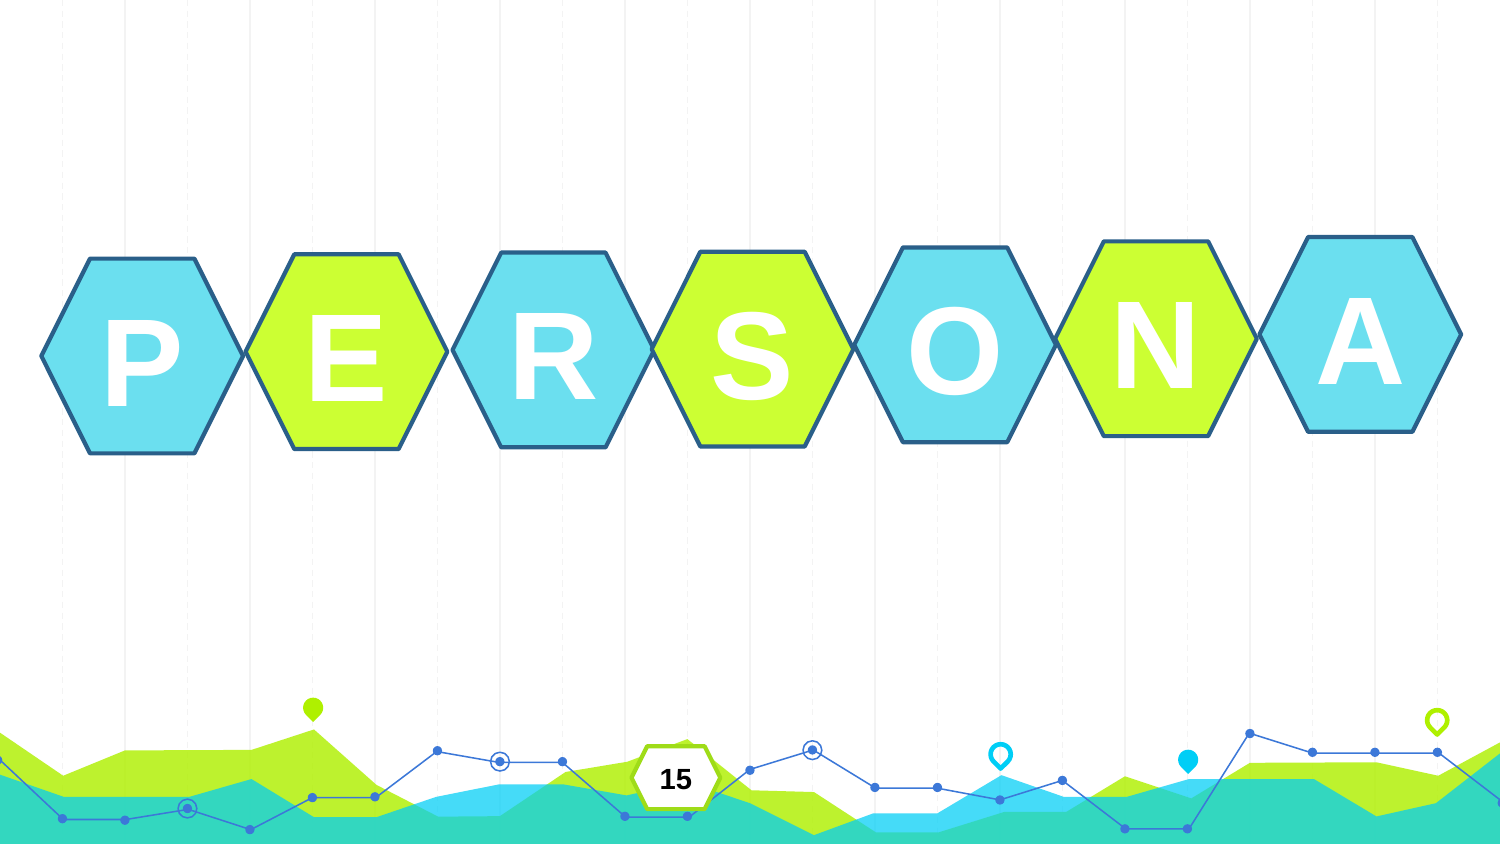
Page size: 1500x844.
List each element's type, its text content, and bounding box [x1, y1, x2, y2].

text_box R [450, 250, 653, 450]
text_box O [852, 245, 1057, 445]
text_box P [39, 256, 245, 456]
text_box 15 [629, 744, 723, 812]
text_box S [649, 249, 855, 449]
text_box E [243, 252, 450, 452]
text_box N [1053, 239, 1259, 439]
text_box A [1257, 234, 1464, 434]
